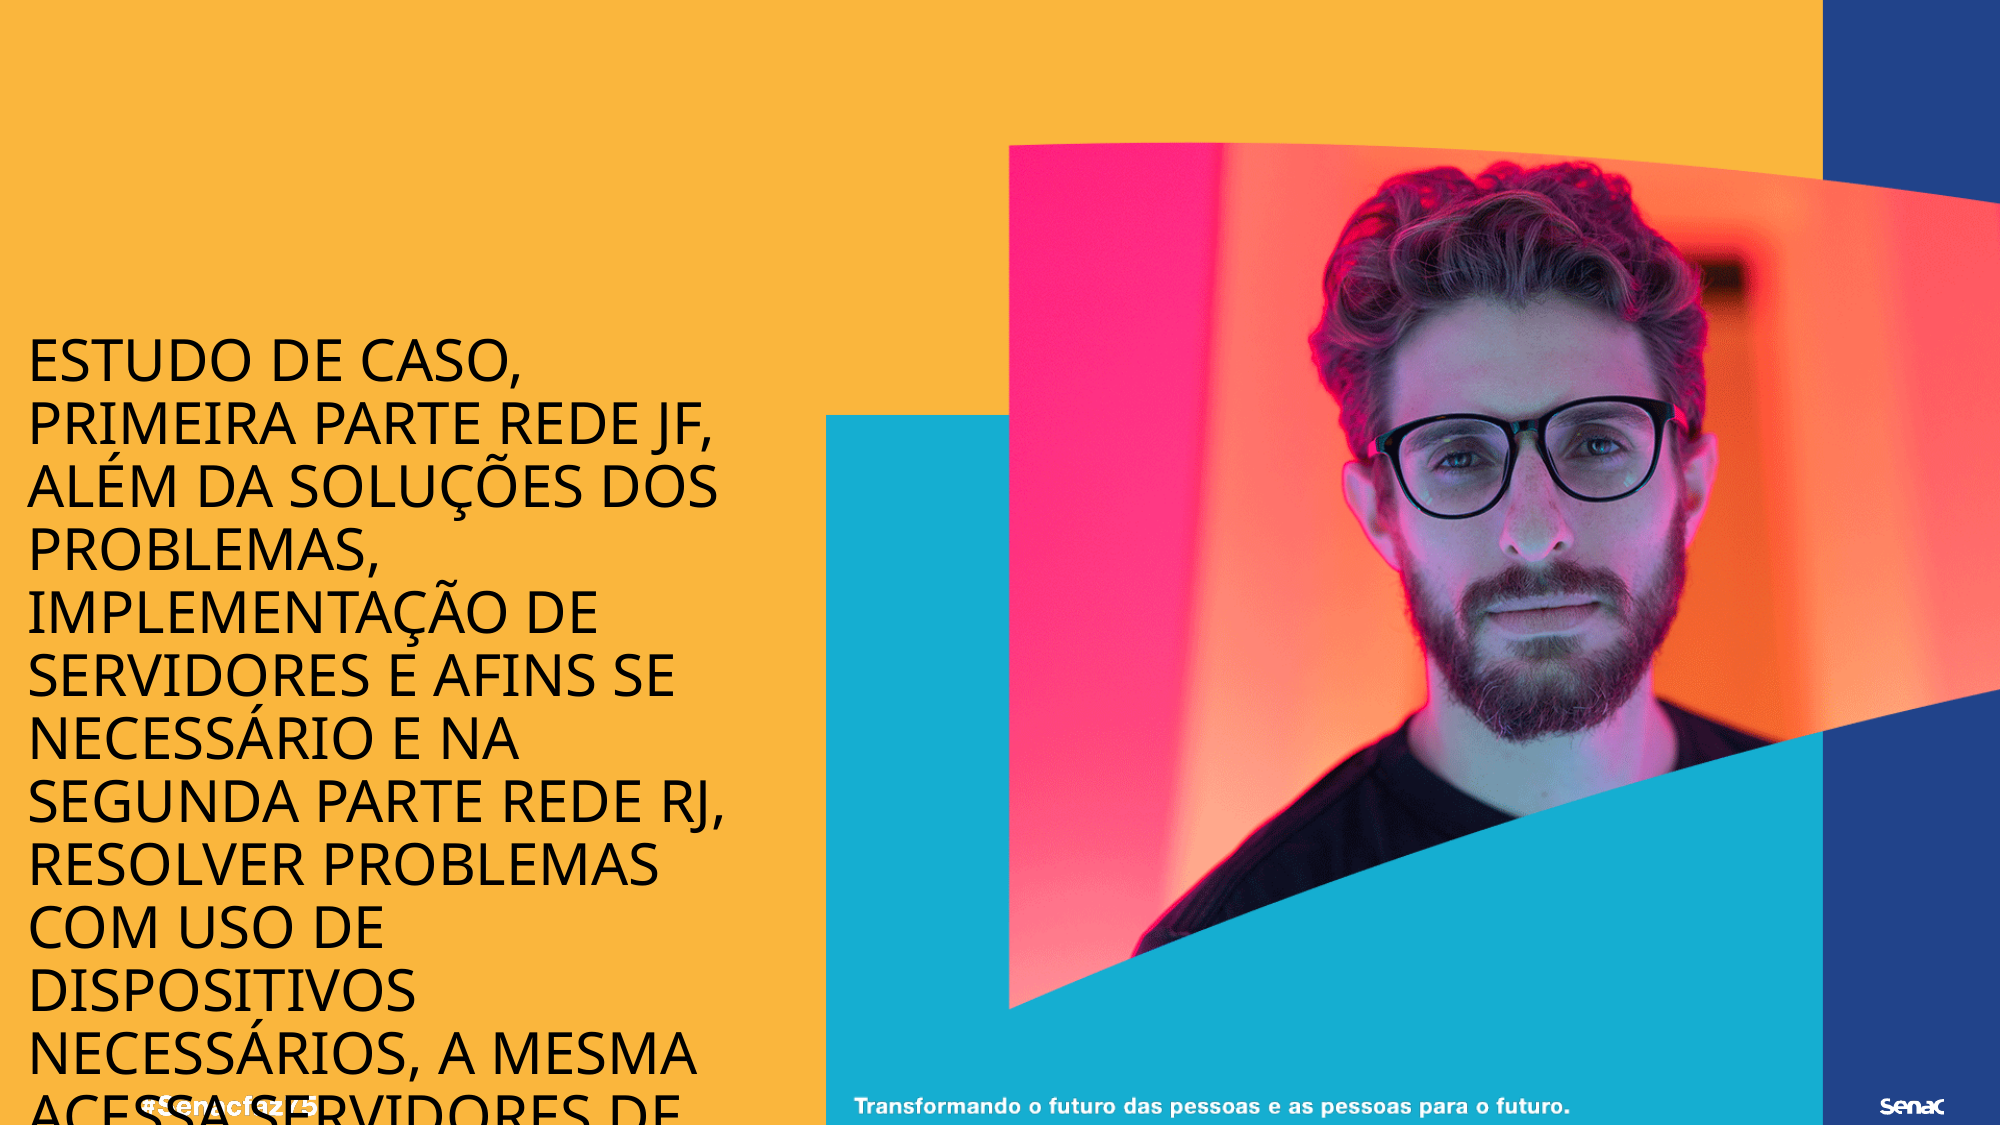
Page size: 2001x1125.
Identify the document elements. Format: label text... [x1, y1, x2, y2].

picture [0, 0, 2000, 1125]
text_box ESTUDO DE CASO, PRIMEIRA PARTE REDE JF, ALÉM DA SOLUÇÕES DOS PROBLEMAS, IMPLEMENTAÇÃO DE SERVIDORES E AFINS SE NECESSÁRIO E NA SEGUNDA PARTE REDE RJ, RESOLVER PROBLEMAS COM USO DE DISPOSITIVOS NECESSÁRIOS, A MESMA ACESSA SERVIDORES DE JF [12, 323, 748, 1063]
